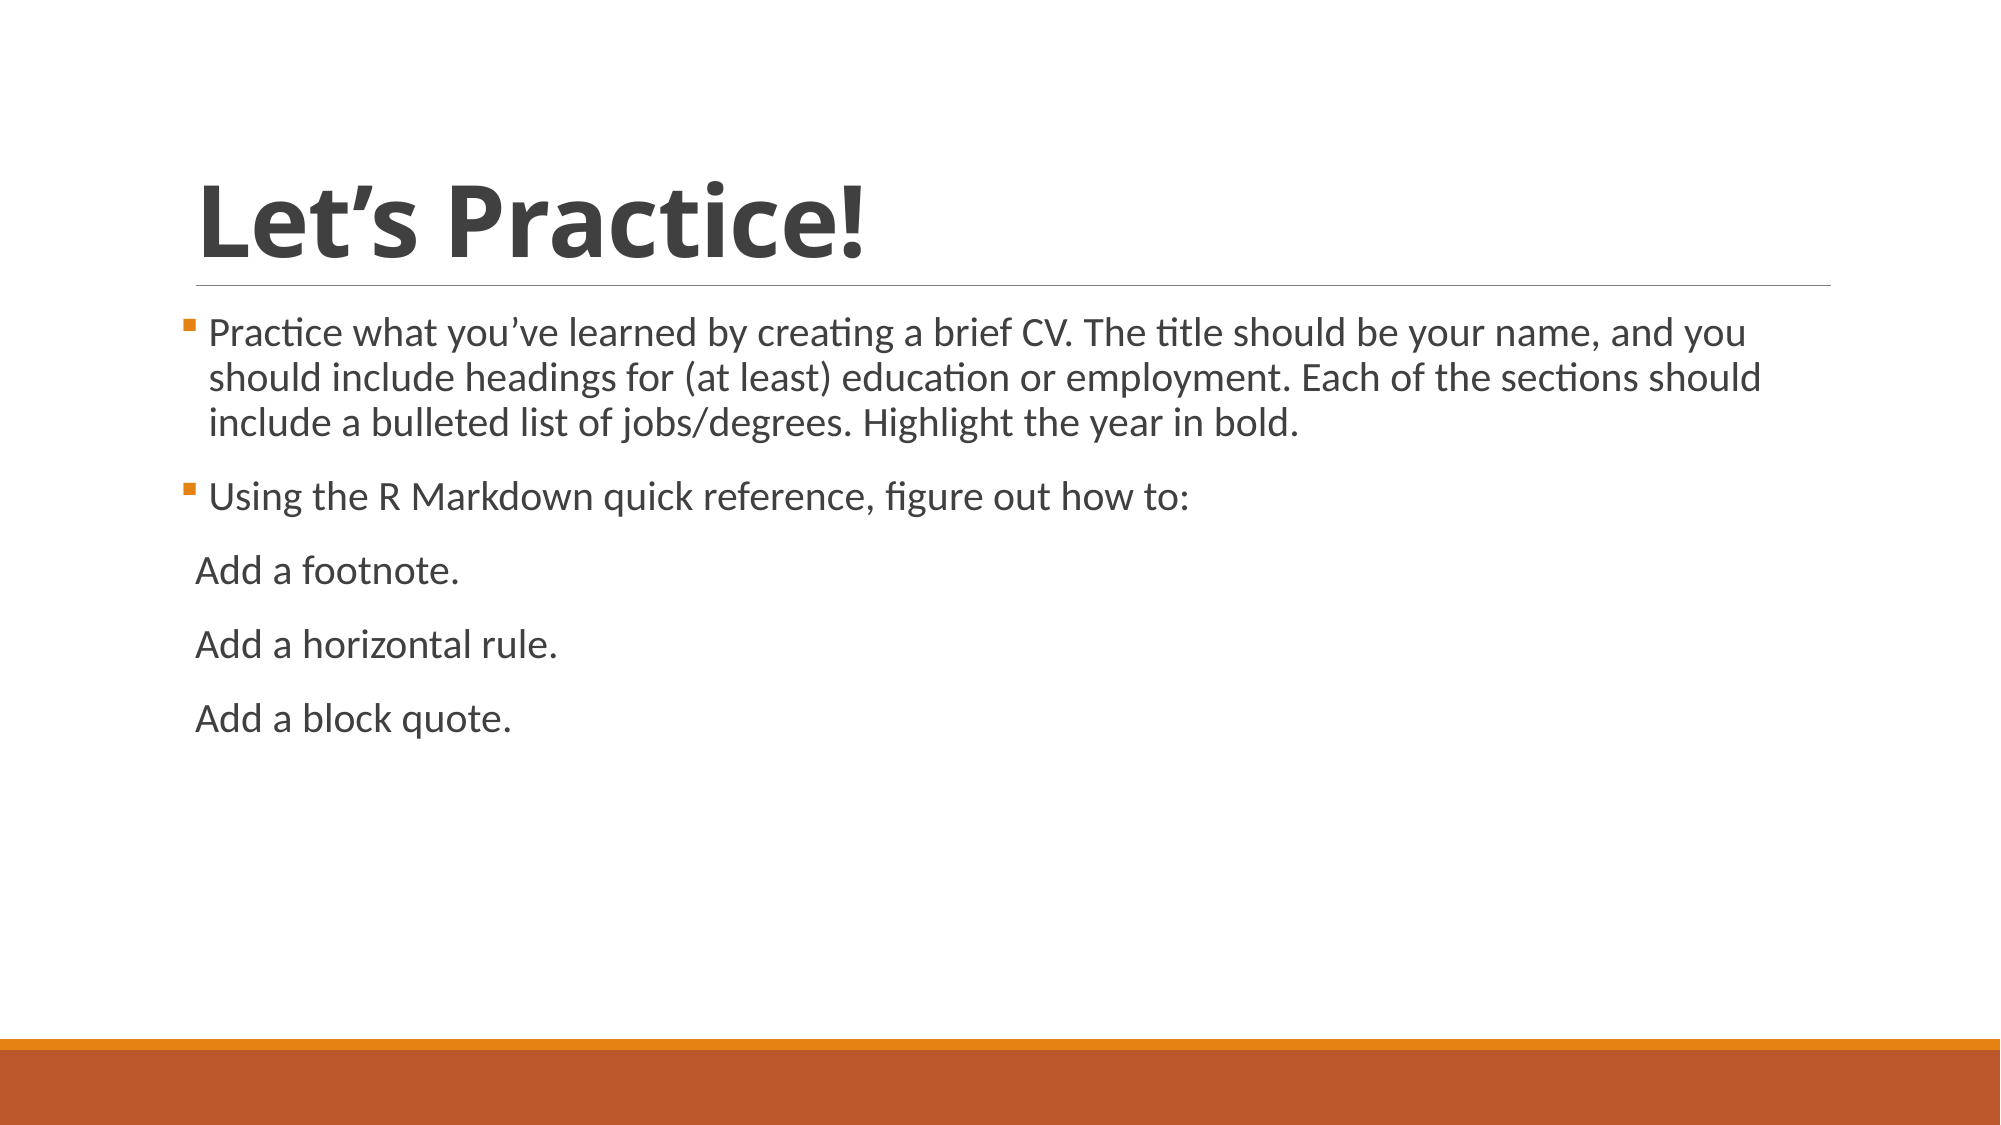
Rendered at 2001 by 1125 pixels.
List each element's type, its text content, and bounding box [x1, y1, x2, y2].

title Let’s Practice! [180, 47, 1830, 285]
list Practice what you’ve learned by creating a brief CV. The title should be your name, and you should include headings for (at least) education or employment. Each of the sections should include a bulleted list of jobs/degrees. Highlight the year in bold. Using the R Markdown quick reference, figure out how to: Add a footnote. Add a horizontal rule. Add a block quote. [180, 302, 1830, 963]
